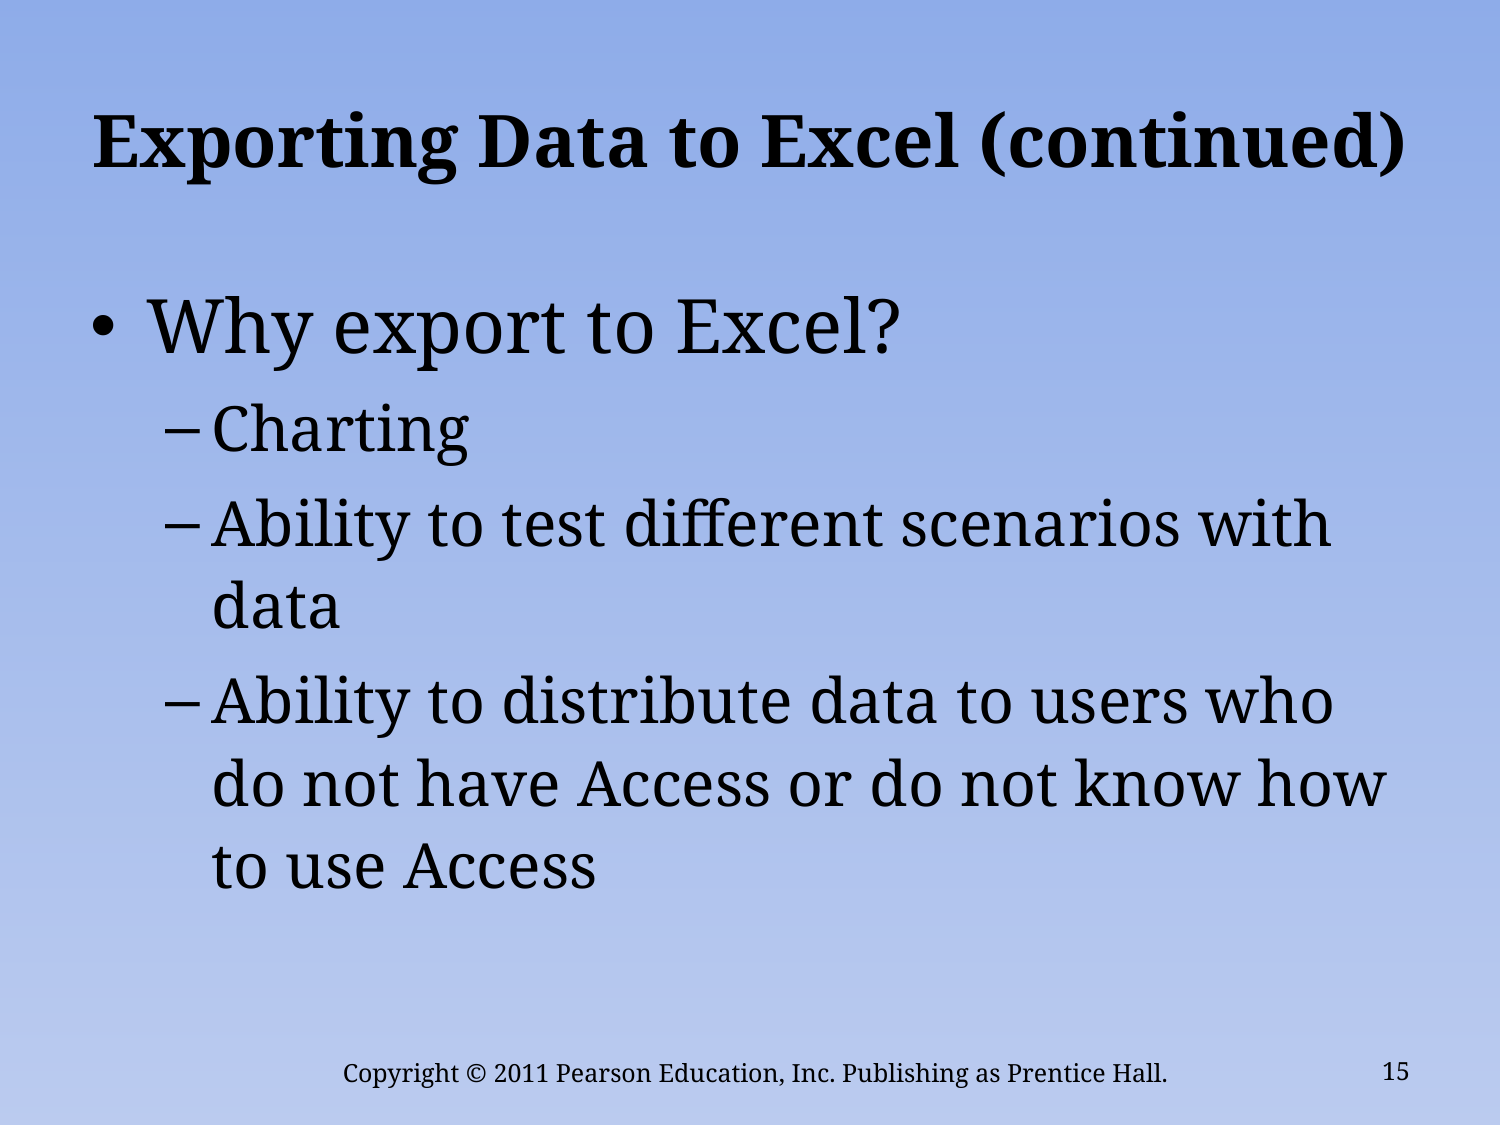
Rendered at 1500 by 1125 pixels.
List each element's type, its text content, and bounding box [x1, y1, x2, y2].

slide_number 15 [1312, 1042, 1425, 1103]
footer Copyright © 2011 Pearson Education, Inc. Publishing as Prentice Hall. [312, 1042, 1213, 1103]
list Why export to Excel? Charting Ability to test different scenarios with data Ability to distribute data to users who do not have Access or do not know how to use Access [75, 262, 1425, 1005]
title Exporting Data to Excel (continued) [75, 45, 1425, 233]
